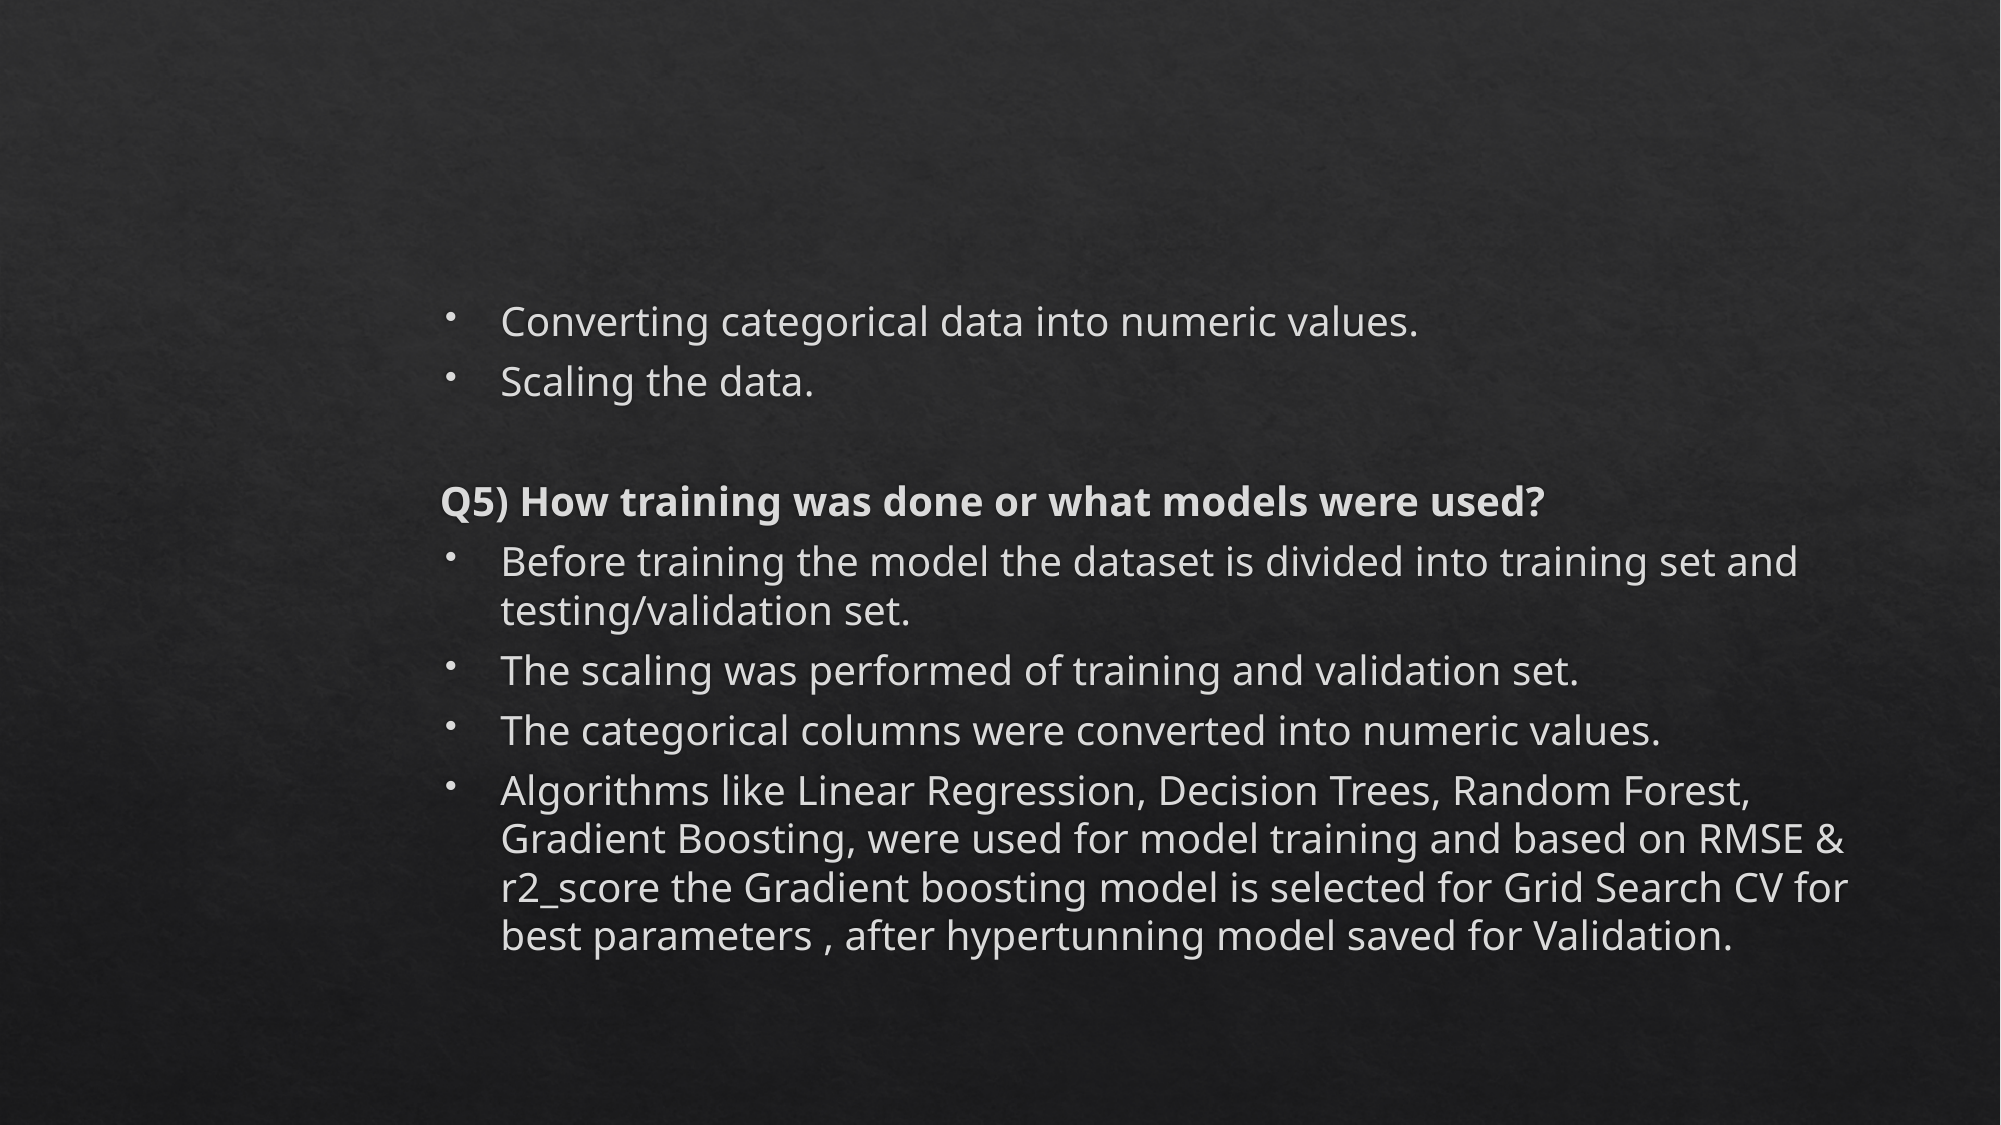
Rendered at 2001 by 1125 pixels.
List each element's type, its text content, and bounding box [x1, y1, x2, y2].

list Converting categorical data into numeric values. Scaling the data. Q5) How training was done or what models were used? Before training the model the dataset is divided into training set and testing/validation set. The scaling was performed of training and validation set. The categorical columns were converted into numeric values. Algorithms like Linear Regression, Decision Trees, Random Forest, Gradient Boosting, were used for model training and based on RMSE & r2_score the Gradient boosting model is selected for Grid Search CV for best parameters , after hypertunning model saved for Validation. [424, 288, 1888, 1023]
